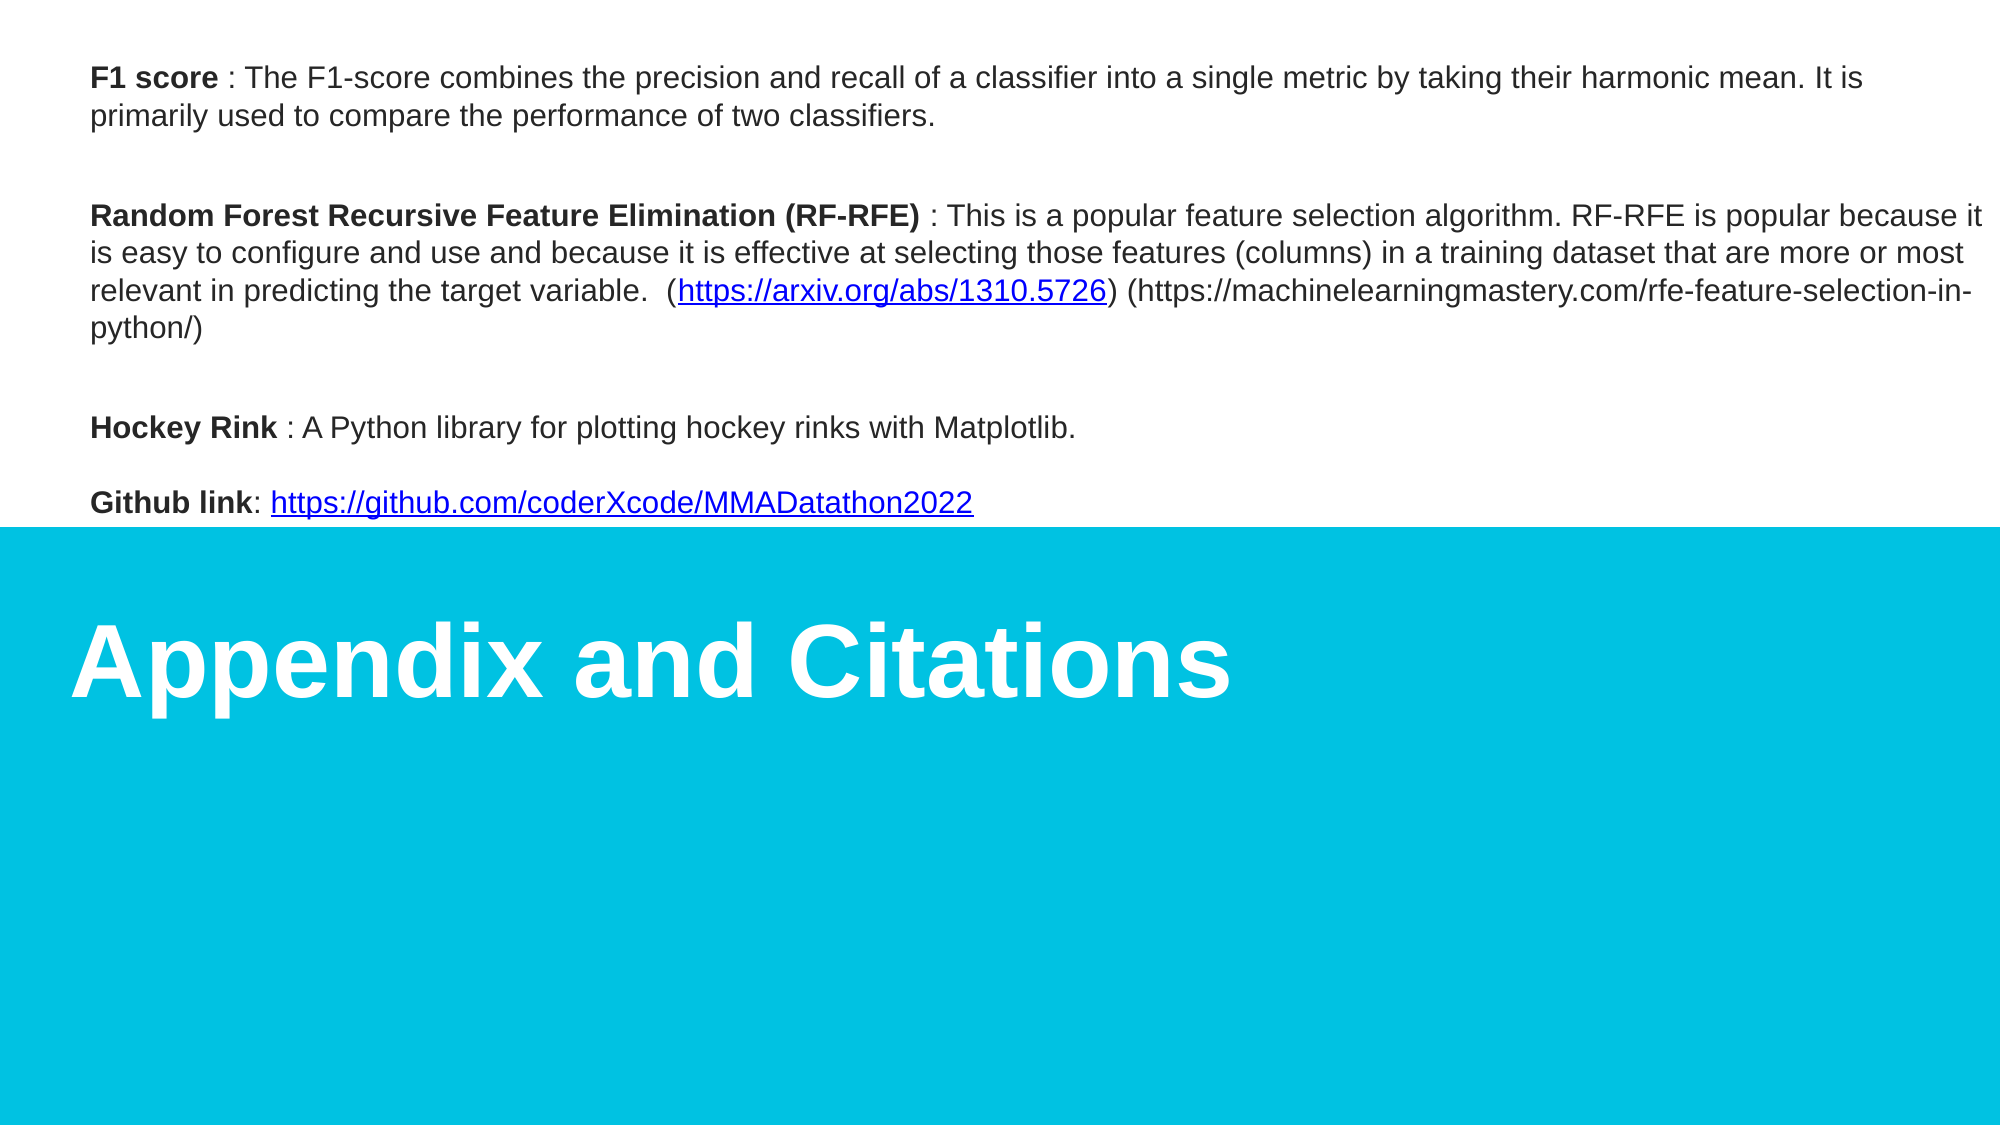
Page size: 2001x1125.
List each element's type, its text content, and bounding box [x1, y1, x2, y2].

list F1 score : The F1-score combines the precision and recall of a classifier into a single metric by taking their harmonic mean. It is primarily used to compare the performance of two classifiers. Random Forest Recursive Feature Elimination (RF-RFE) : This is a popular feature selection algorithm. RF-RFE is popular because it is easy to configure and use and because it is effective at selecting those features (columns) in a training dataset that are more or most relevant in predicting the target variable. (https://arxiv.org/abs/1310.5726) (https://machinelearningmastery.com/rfe-feature-selection-in-python/) Hockey Rink : A Python library for plotting hockey rinks with Matplotlib. Github link: https://github.com/coderXcode/MMADatathon2022 [0, 0, 2000, 528]
title Appendix and Citations [55, 609, 1630, 703]
